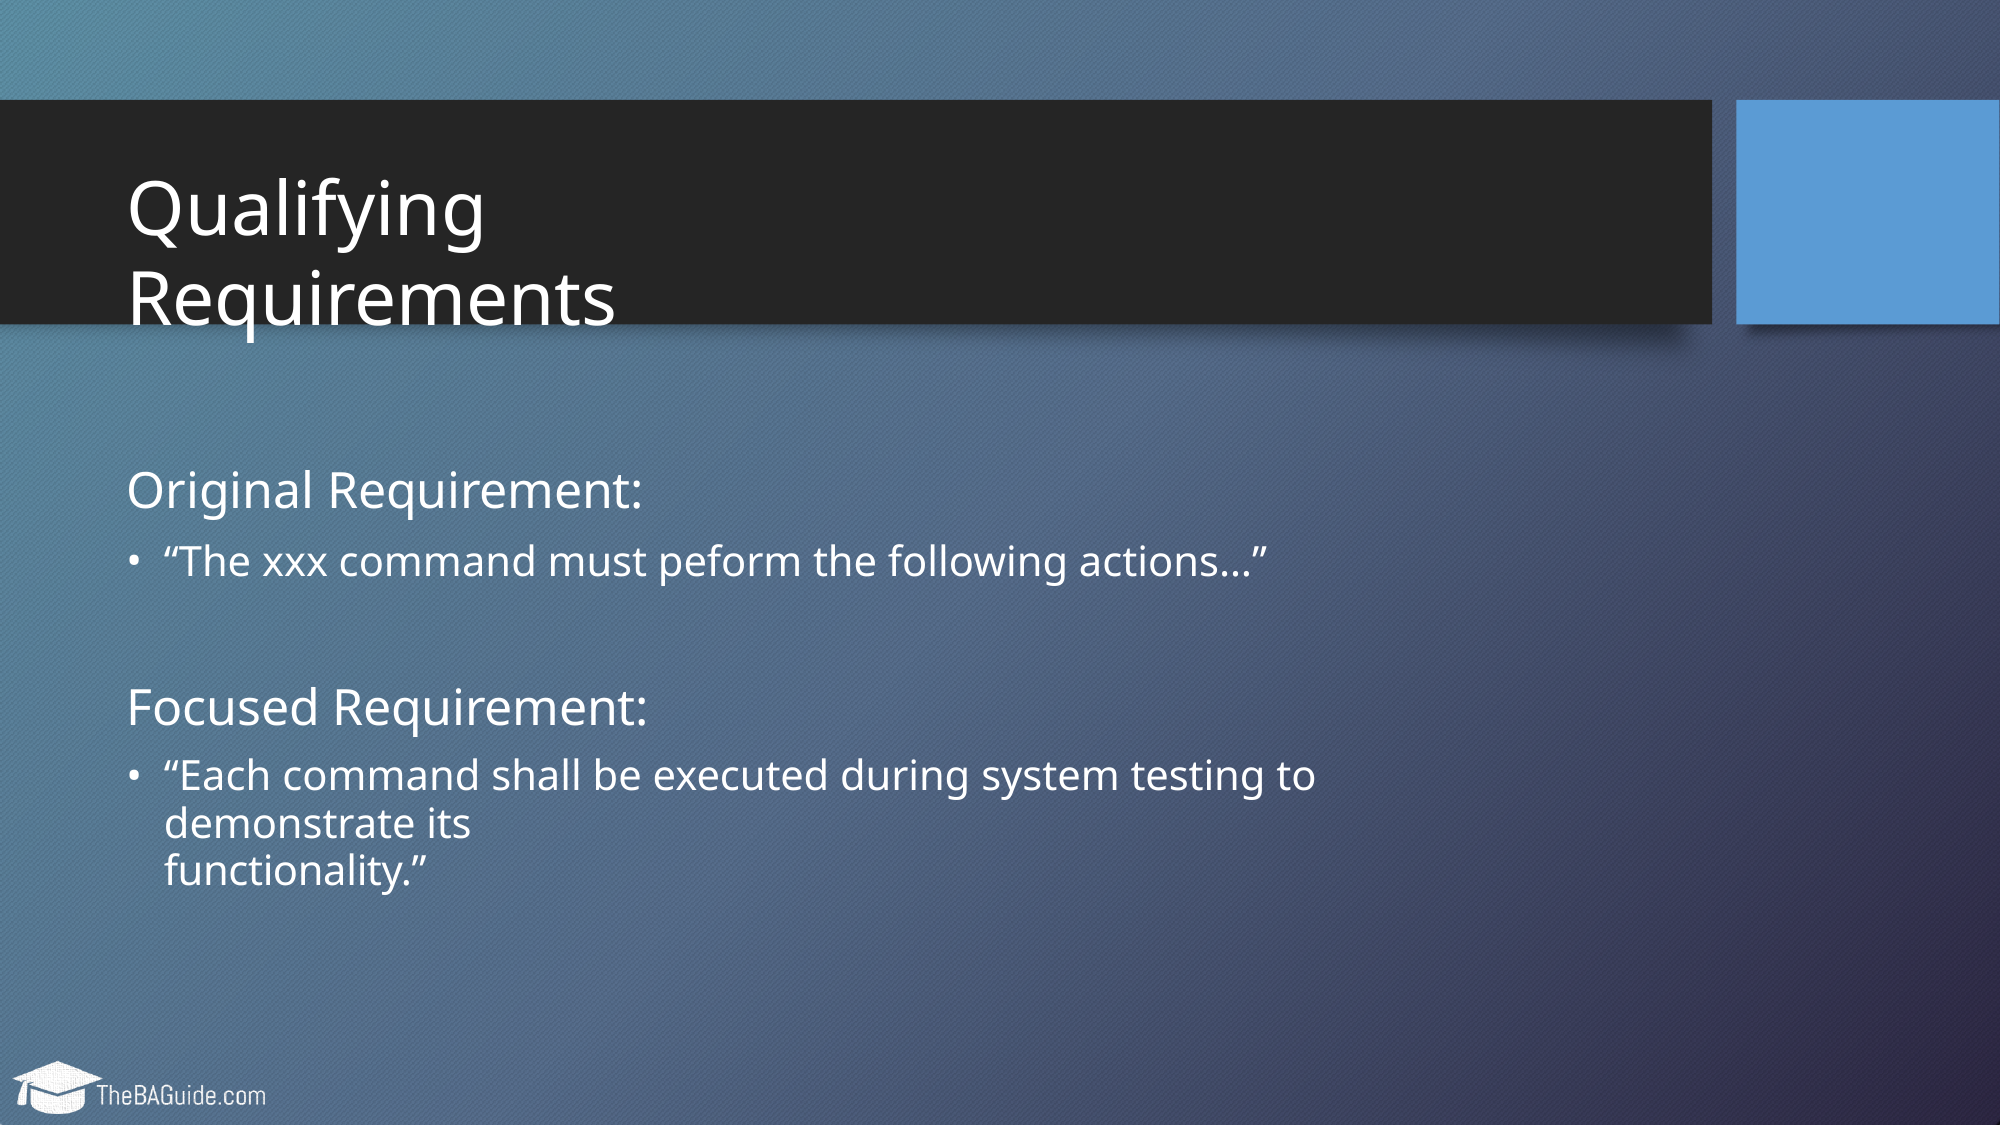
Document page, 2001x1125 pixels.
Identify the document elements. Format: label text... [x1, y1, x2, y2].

text_box Original Requirement: “The xxx command must peform the following actions…” Focused Requirement: “Each command shall be executed during system testing to demonstrate its functionality.” [124, 436, 1577, 895]
title Qualifying Requirements [124, 158, 951, 349]
picture [0, 0, 2000, 1125]
